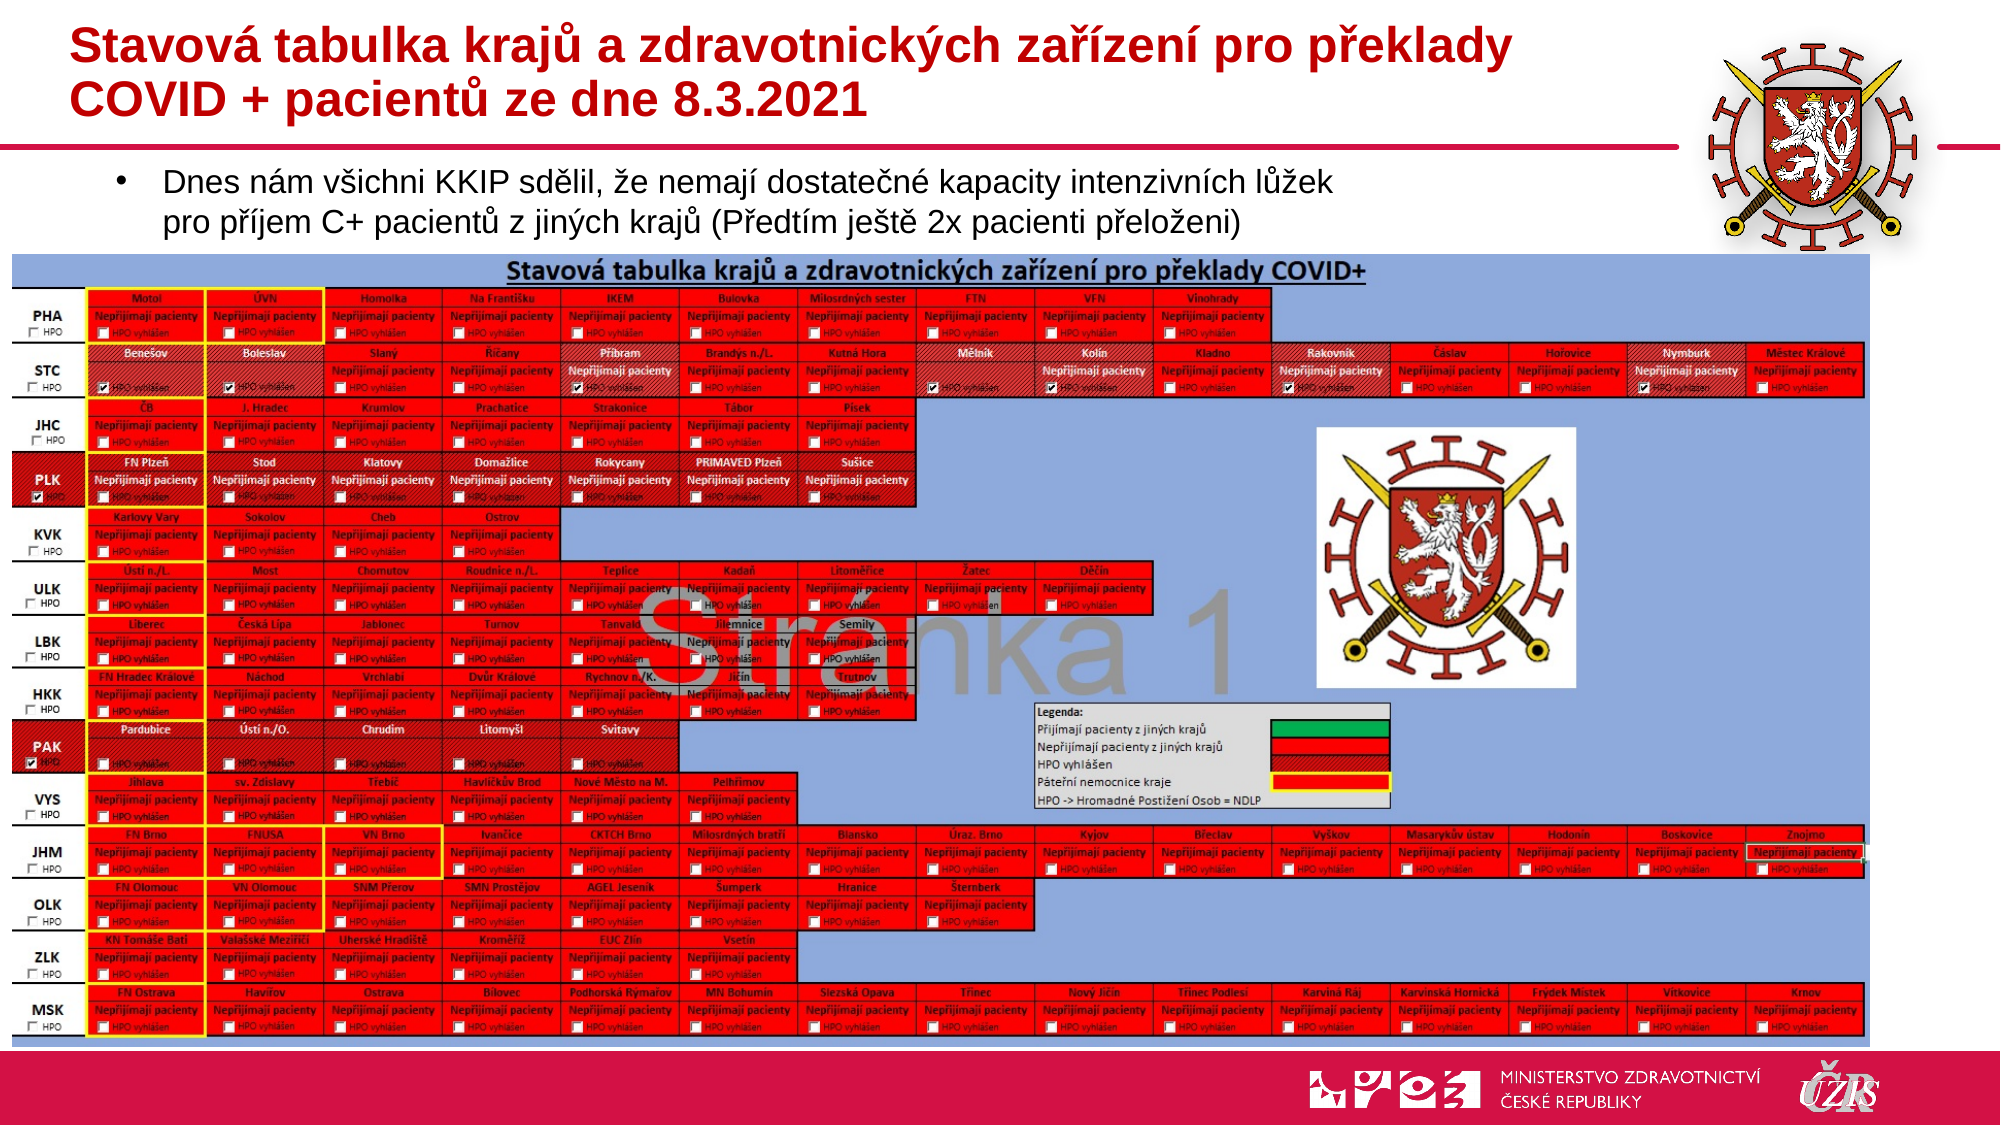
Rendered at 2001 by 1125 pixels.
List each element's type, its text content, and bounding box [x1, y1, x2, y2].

text_box Dnes nám všichni KKIP sdělil, že nemají dostatečné kapacity intenzivních lůžek pro příjem C+ pacientů z jiných krajů (Předtím ještě 2x pacienti přeloženi) [100, 152, 1374, 248]
picture [12, 37, 1923, 1047]
picture [1308, 1068, 1762, 1108]
title Stavová tabulka krajů a zdravotnických zařízení pro překlady COVID + pacientů ze dne 8.3.2021 [54, 0, 1677, 147]
picture [1778, 1050, 1901, 1125]
